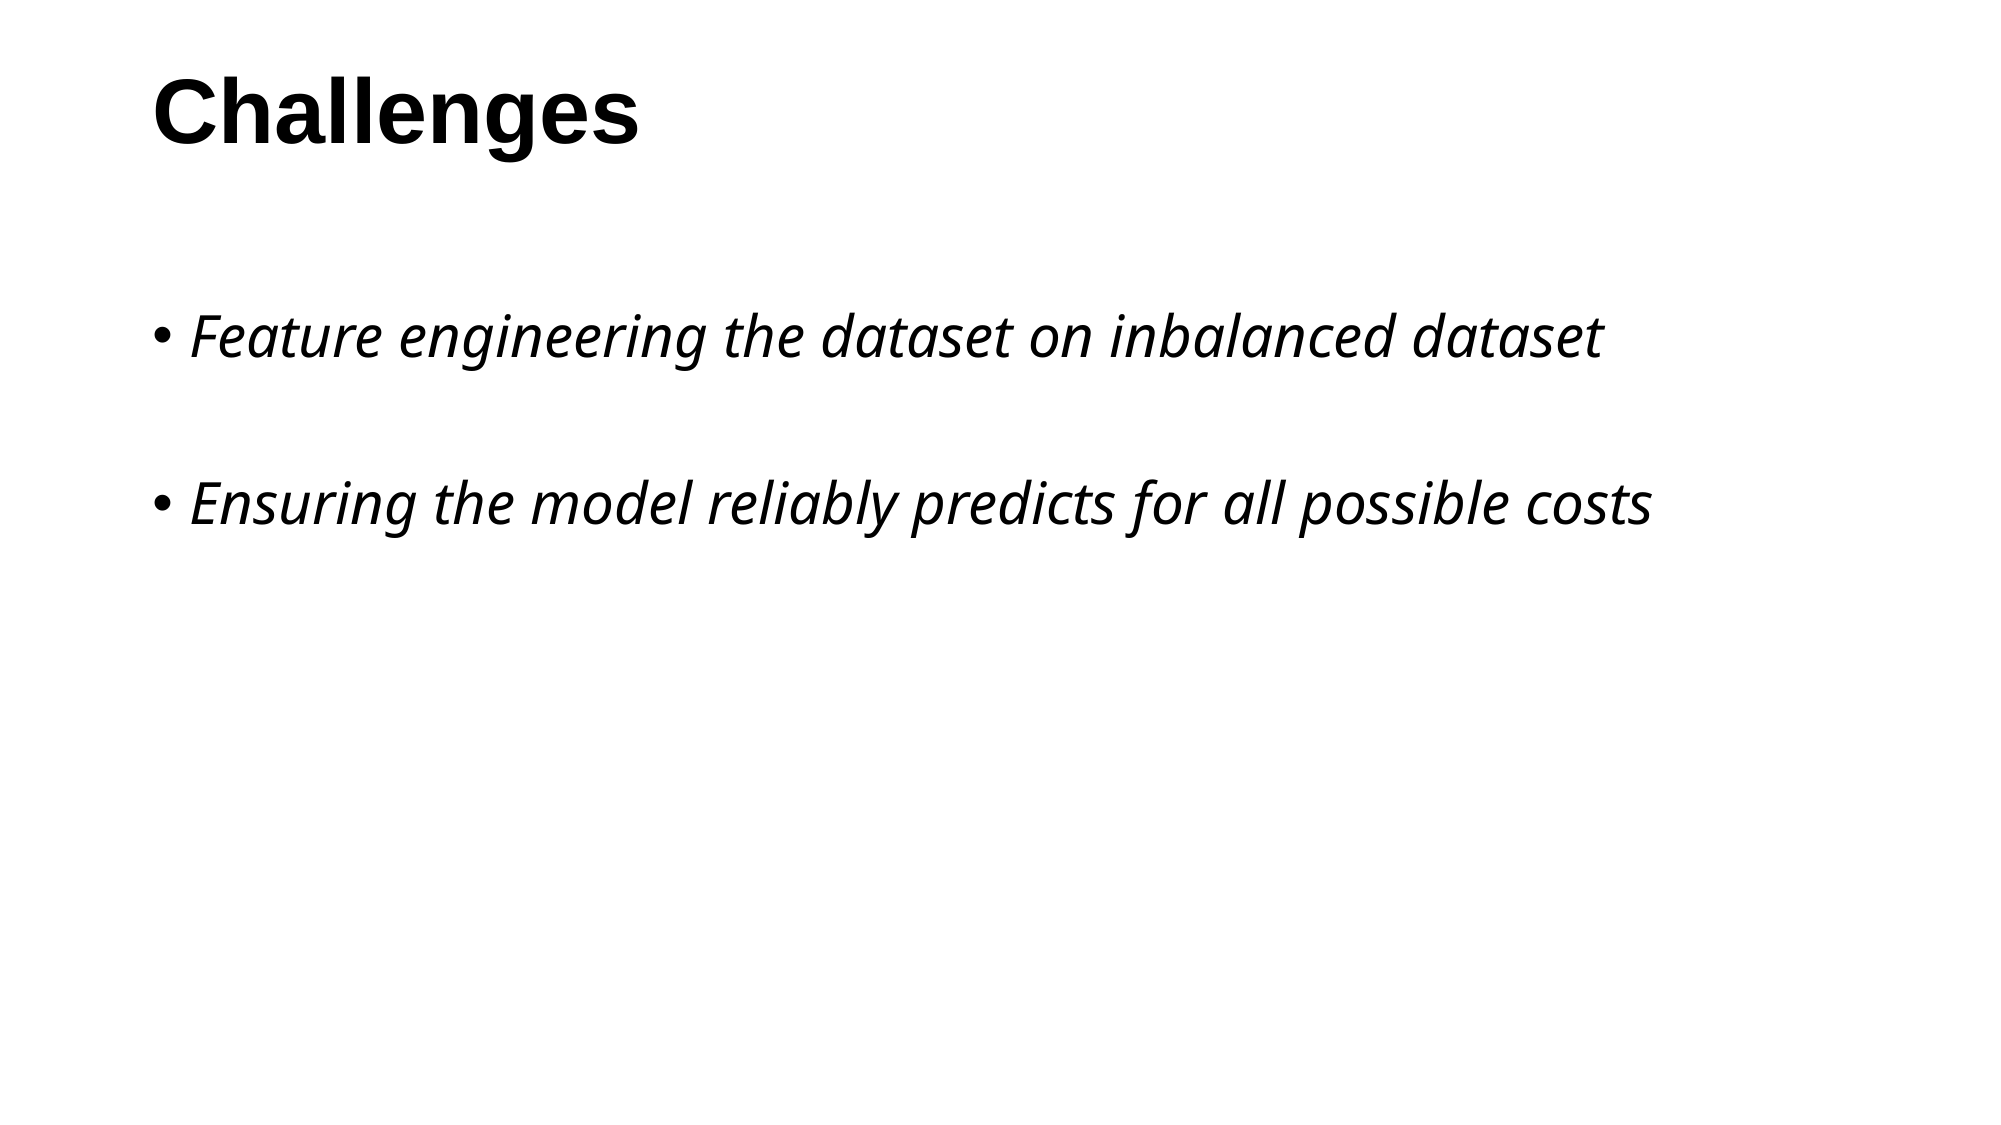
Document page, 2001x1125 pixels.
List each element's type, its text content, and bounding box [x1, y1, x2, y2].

title Challenges [137, 59, 1863, 278]
list Feature engineering the dataset on inbalanced dataset Ensuring the model reliably predicts for all possible costs [137, 299, 1863, 1014]
